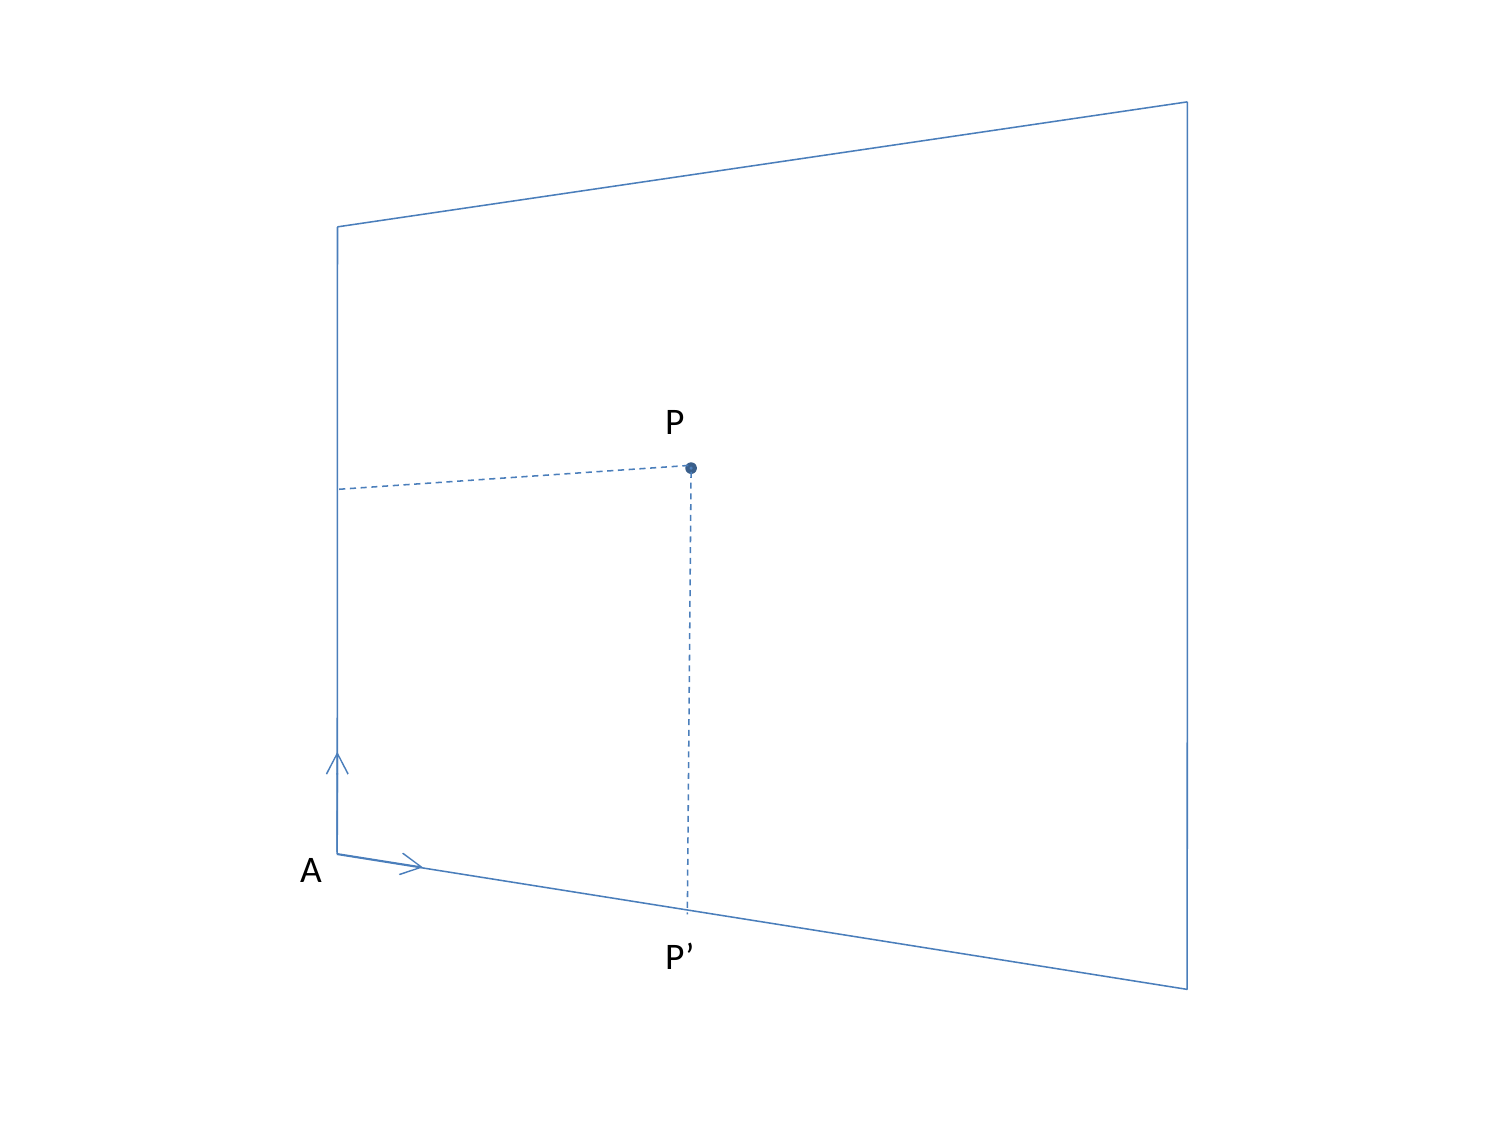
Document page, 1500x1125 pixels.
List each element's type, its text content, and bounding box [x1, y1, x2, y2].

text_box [336, 854, 1188, 990]
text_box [500, 301, 526, 654]
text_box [337, 101, 1188, 228]
text_box P [650, 389, 700, 450]
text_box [467, 690, 911, 696]
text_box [337, 853, 424, 868]
text_box [685, 462, 697, 474]
text_box A [285, 837, 337, 898]
